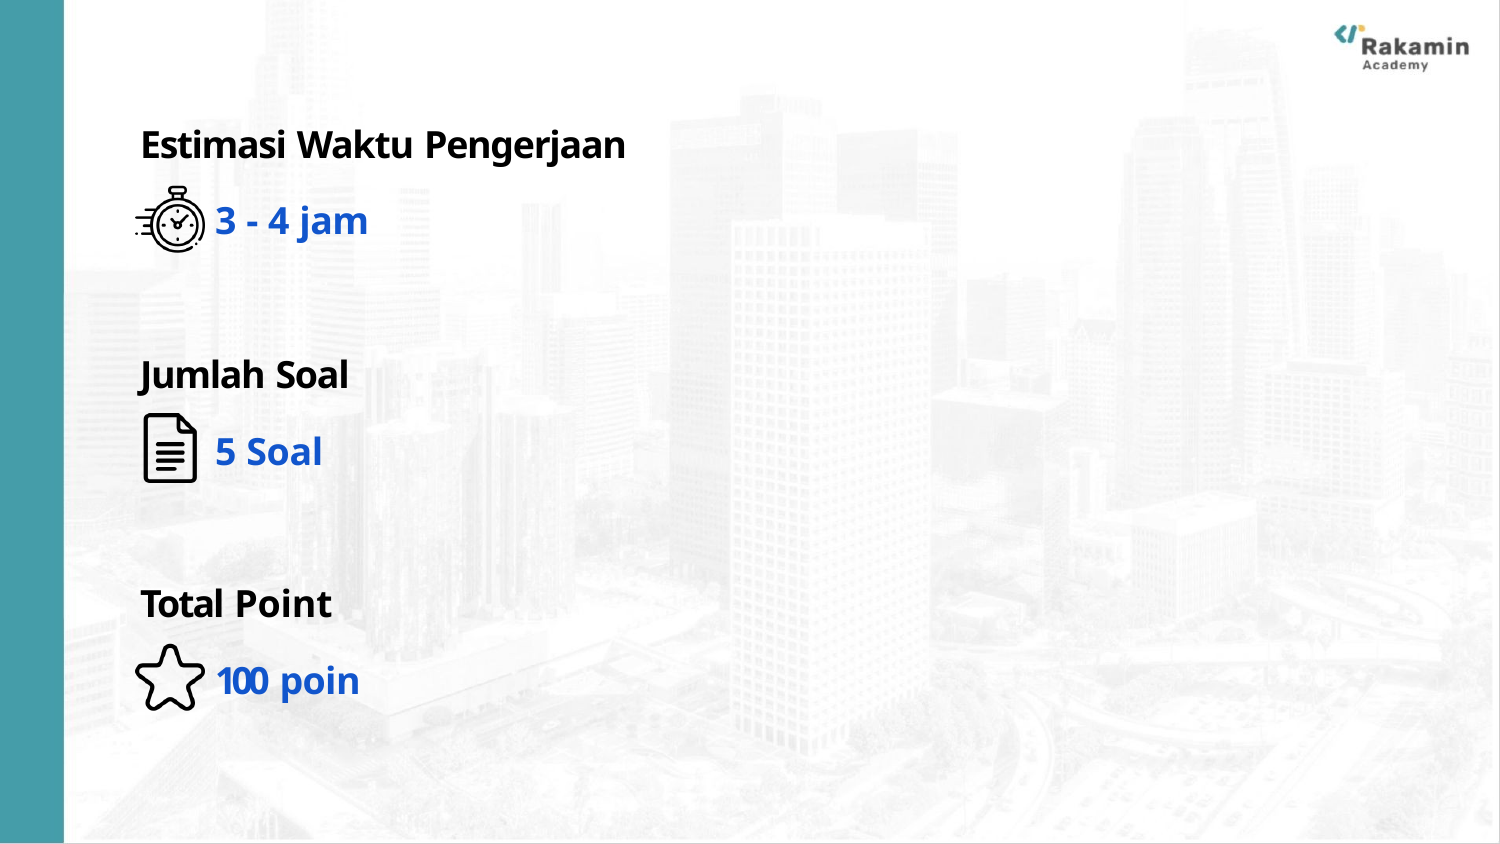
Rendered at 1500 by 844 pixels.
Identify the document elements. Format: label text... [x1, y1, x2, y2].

text_box Jumlah Soal 5 Soal Total Point 100 poin [138, 349, 382, 702]
picture [0, 0, 1500, 844]
title Estimasi Waktu Pengerjaan 3 - 4 jam [138, 118, 688, 262]
